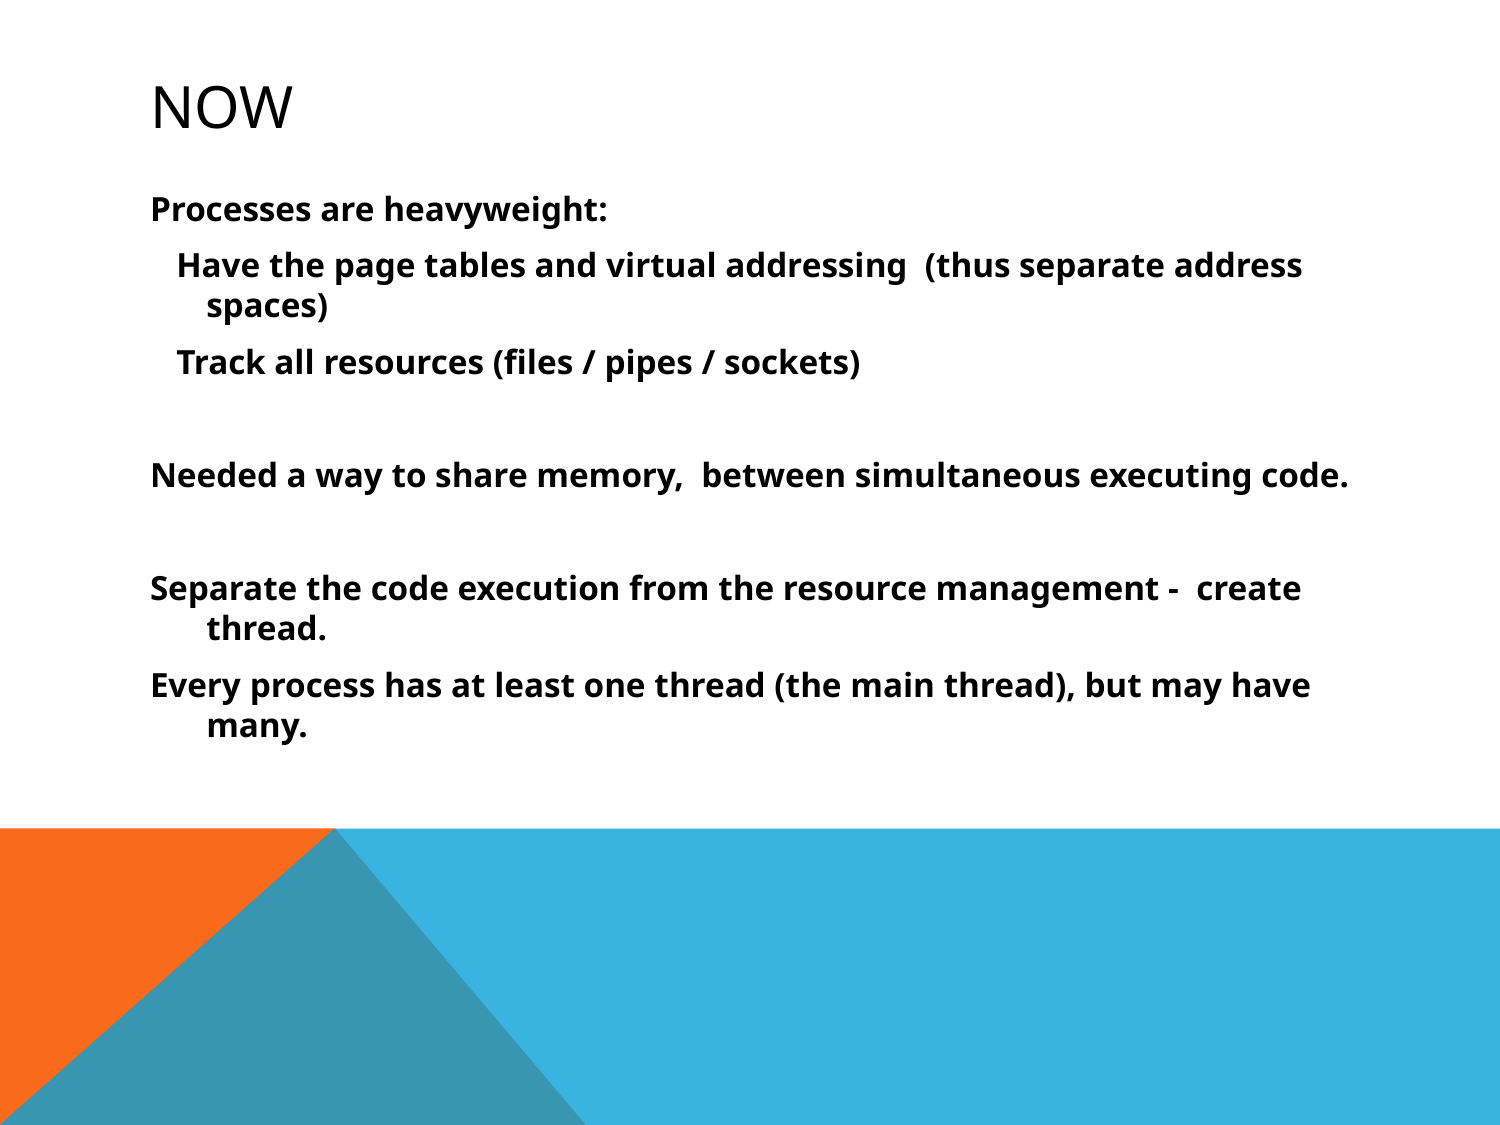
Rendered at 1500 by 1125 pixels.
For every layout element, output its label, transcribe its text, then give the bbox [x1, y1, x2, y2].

list Processes are heavyweight: Have the page tables and virtual addressing (thus separate address spaces) Track all resources (files / pipes / sockets) Needed a way to share memory, between simultaneous executing code. Separate the code execution from the resource management - create thread. Every process has at least one thread (the main thread), but may have many. [135, 180, 1369, 768]
title Now [135, 60, 1369, 150]
